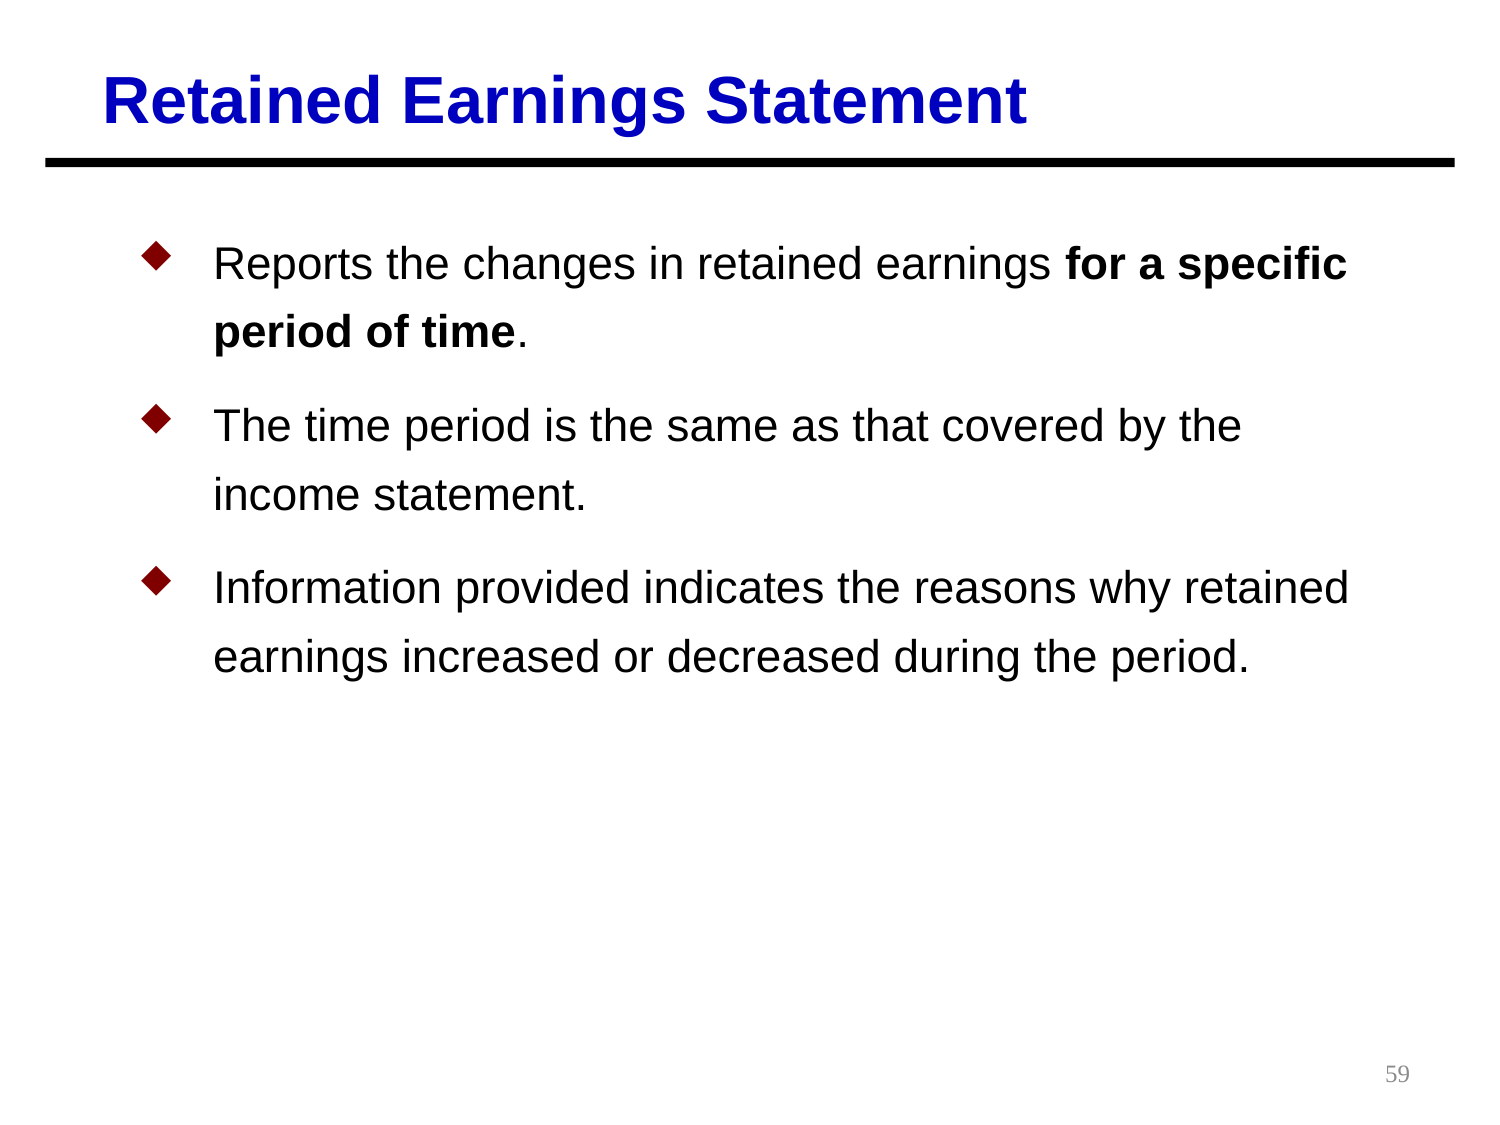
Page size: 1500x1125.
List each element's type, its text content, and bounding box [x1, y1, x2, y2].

text_box Reports the changes in retained earnings for a specific period of time. The time period is the same as that covered by the income statement. Information provided indicates the reasons why retained earnings increased or decreased during the period. [87, 212, 1375, 690]
slide_number 59 [1074, 1042, 1425, 1103]
text_box Retained Earnings Statement [87, 50, 1413, 142]
